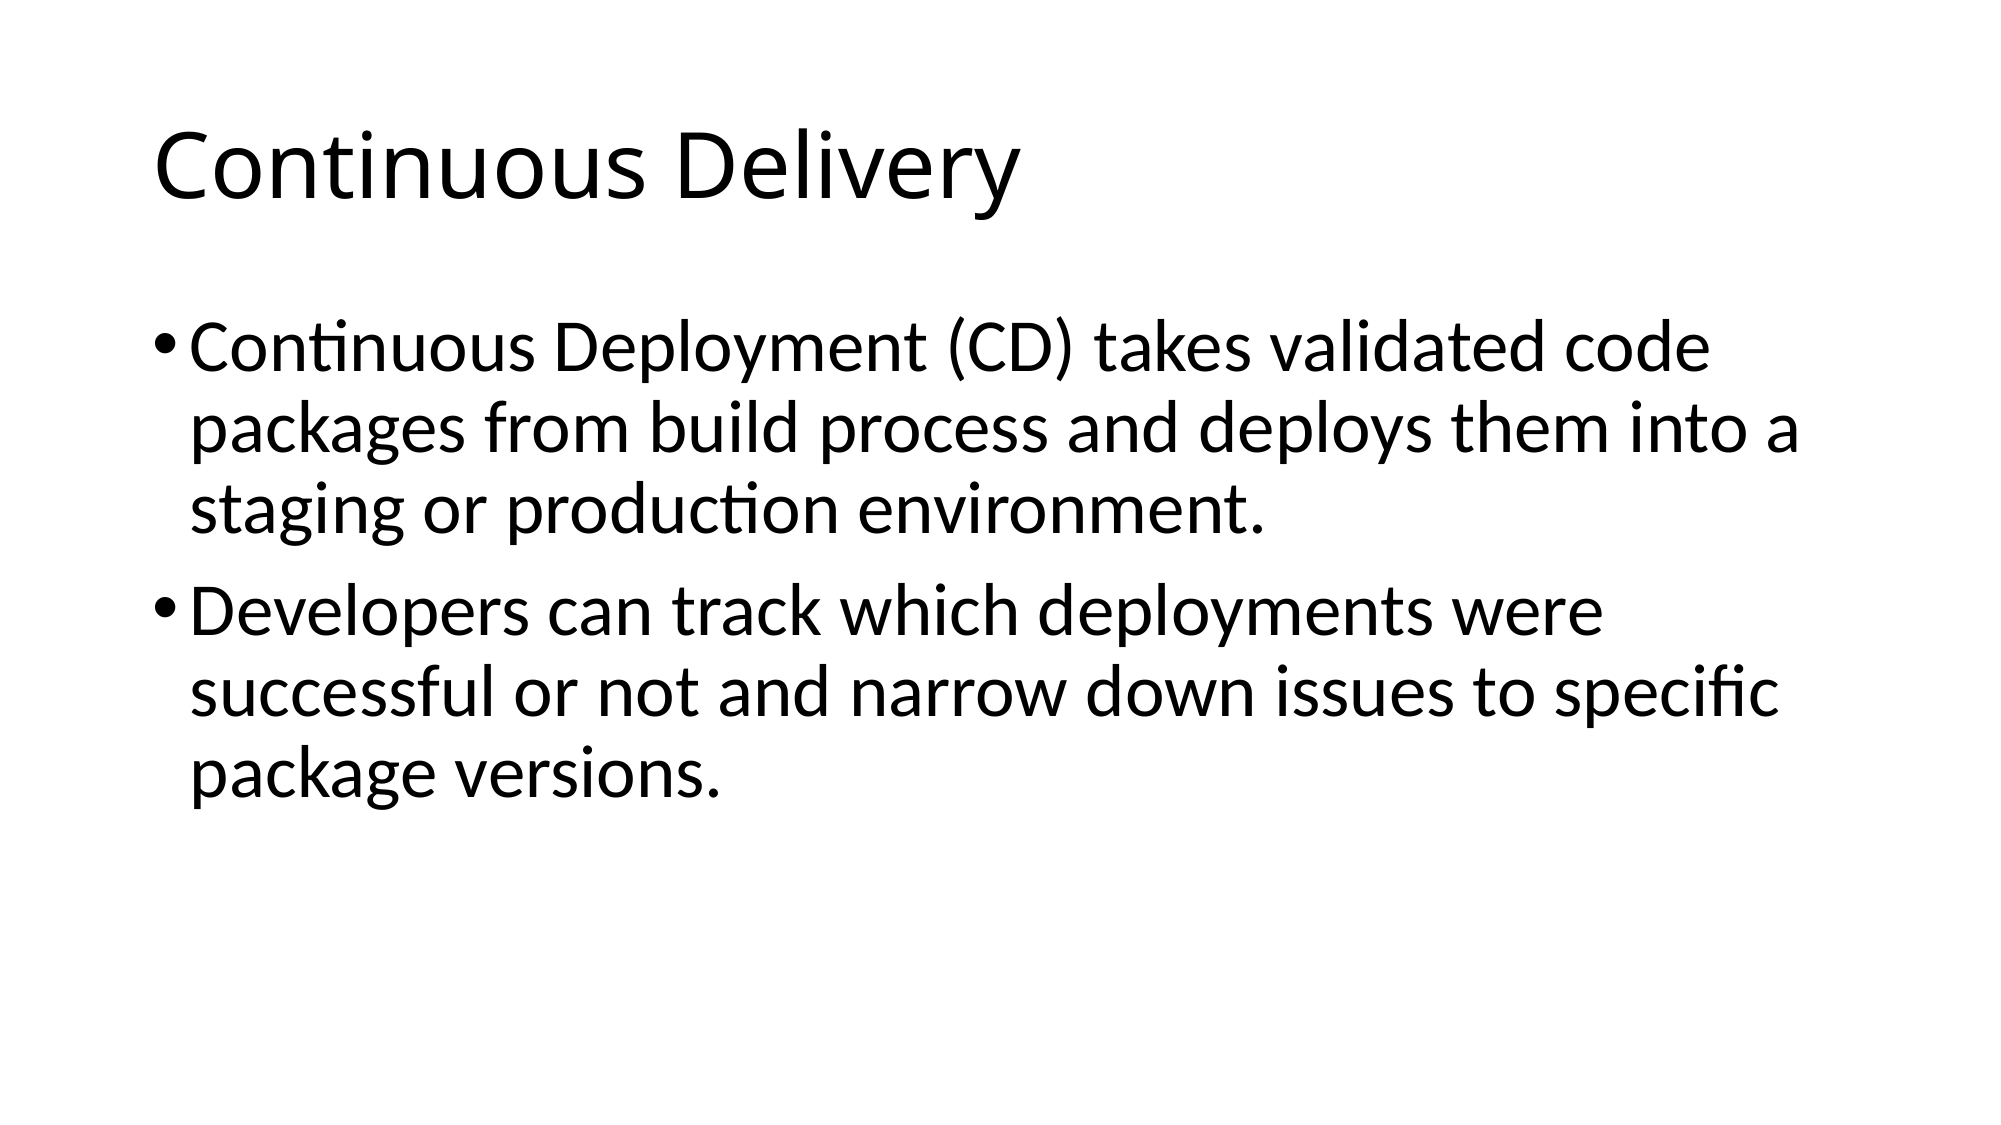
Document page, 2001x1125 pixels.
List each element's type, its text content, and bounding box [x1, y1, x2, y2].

list Continuous Deployment (CD) takes validated code packages from build process and deploys them into a staging or production environment. Developers can track which deployments were successful or not and narrow down issues to specific package versions. [137, 299, 1863, 1014]
title Continuous Delivery [137, 59, 1863, 278]
